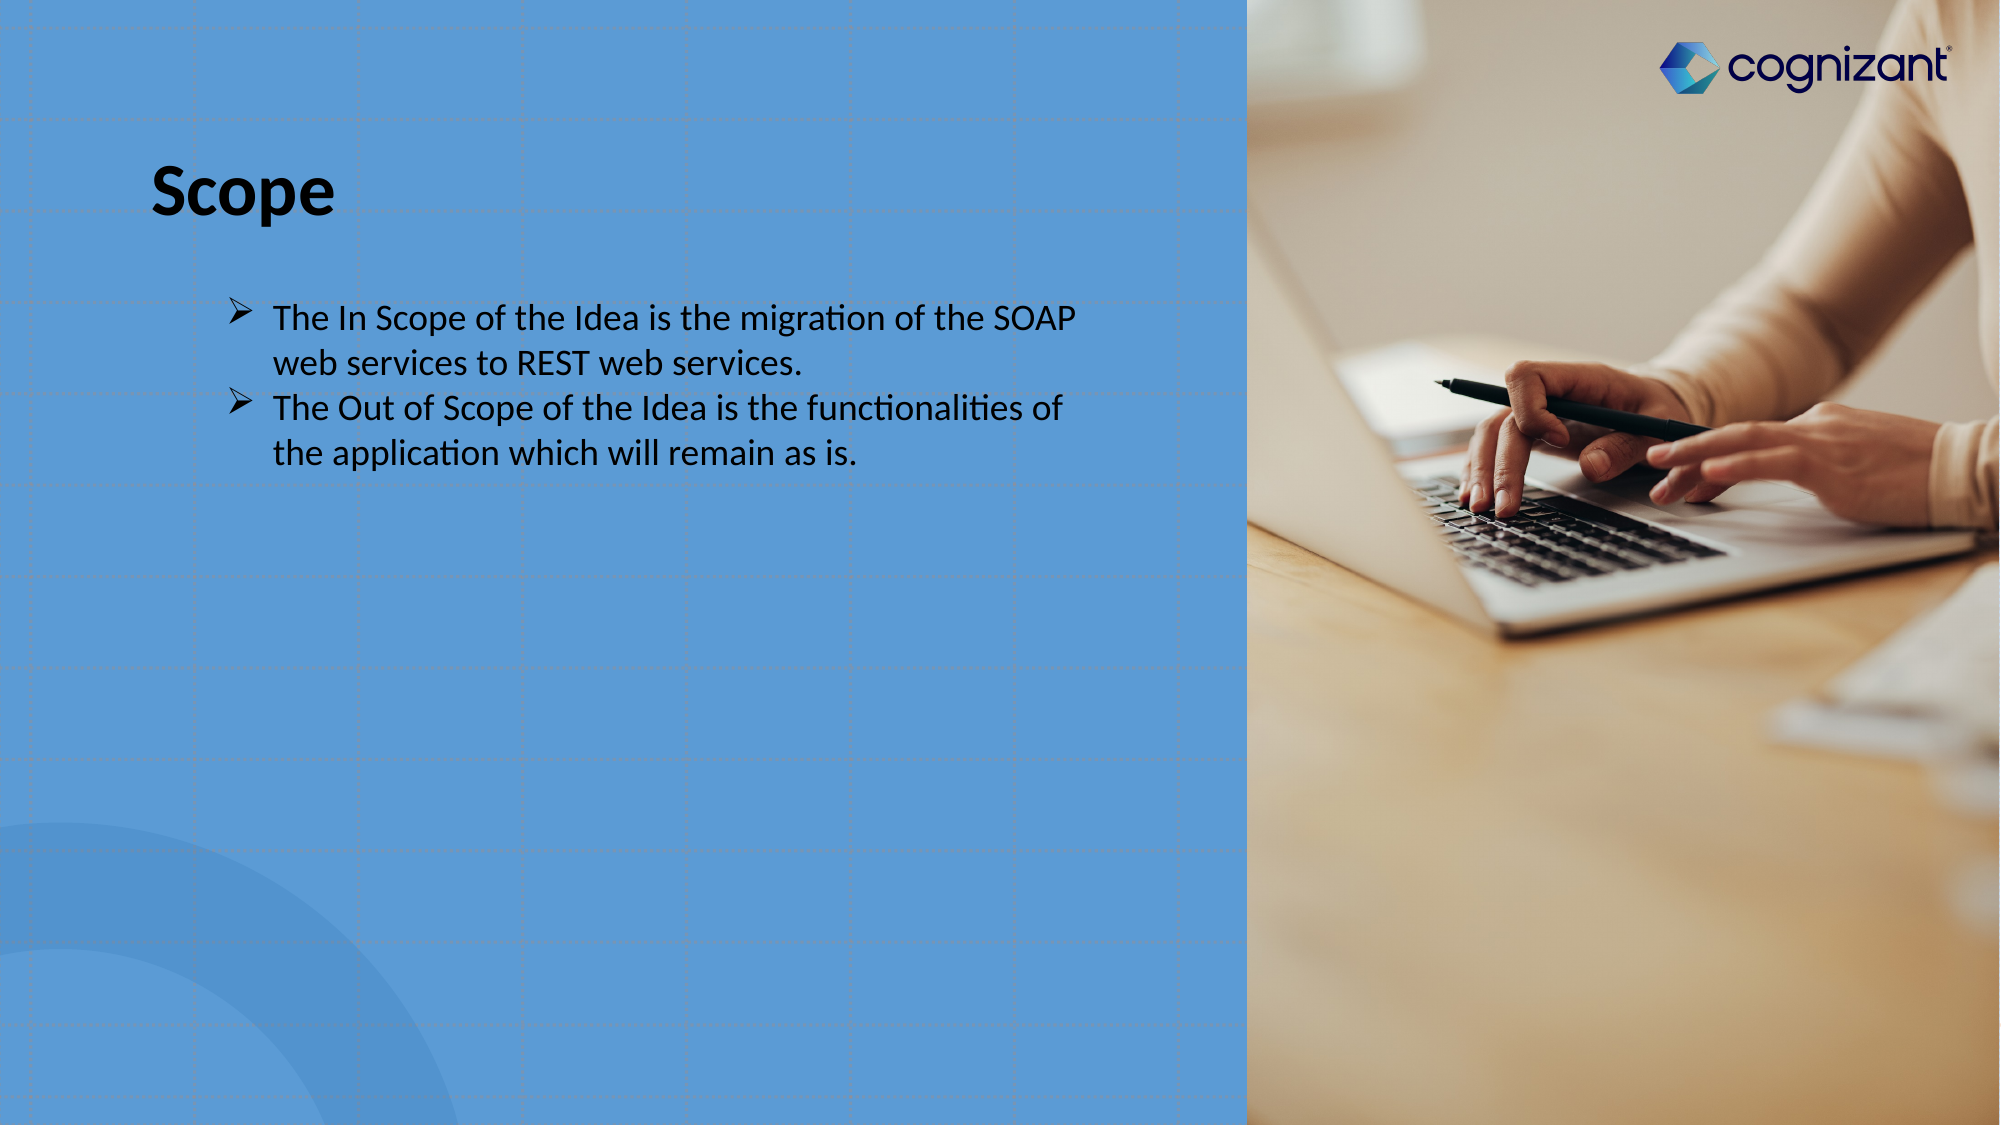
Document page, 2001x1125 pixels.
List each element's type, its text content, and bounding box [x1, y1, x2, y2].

text_box The In Scope of the Idea is the migration of the SOAP web services to REST web services. The Out of Scope of the Idea is the functionalities of the application which will remain as is. [136, 285, 1106, 481]
title Scope [136, 132, 914, 240]
picture [1247, 0, 1999, 1125]
